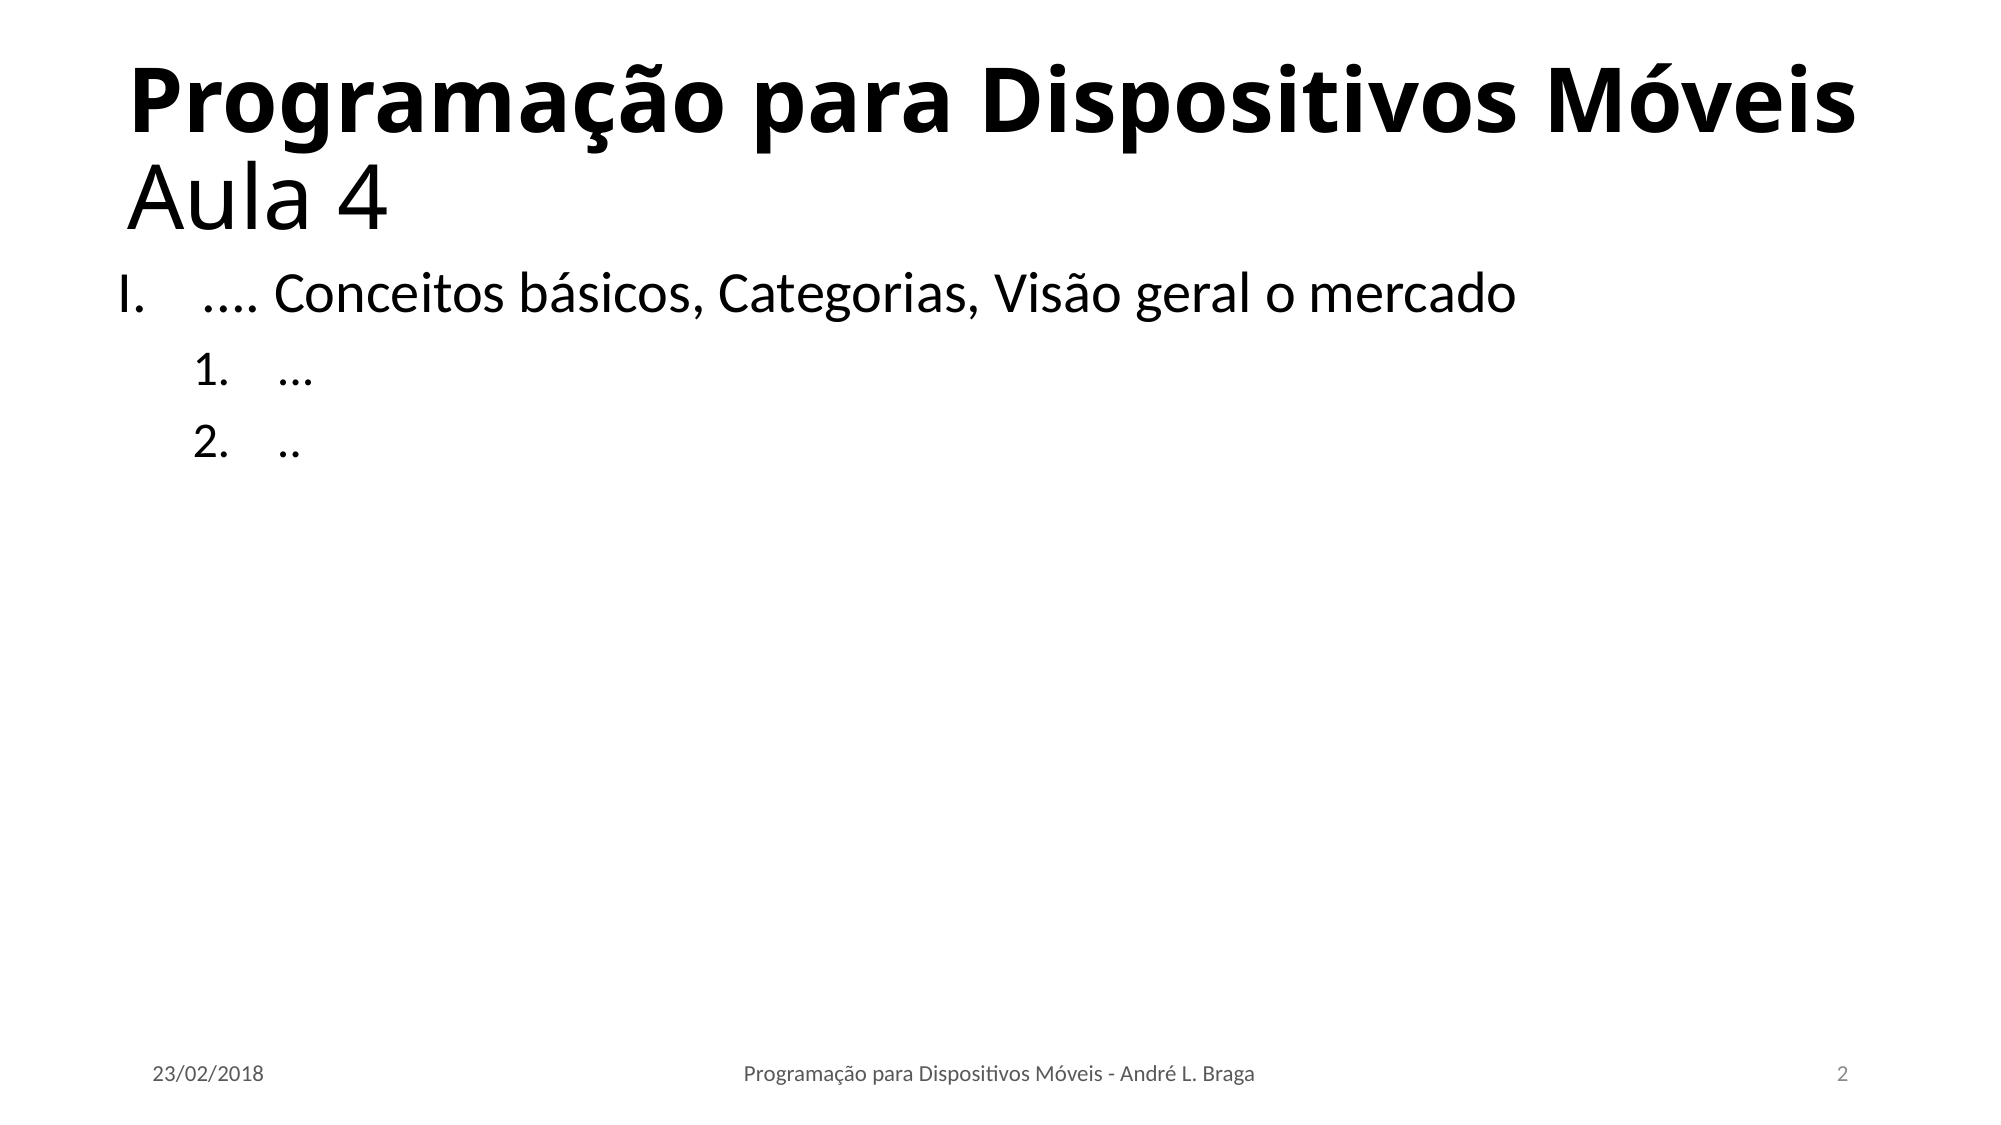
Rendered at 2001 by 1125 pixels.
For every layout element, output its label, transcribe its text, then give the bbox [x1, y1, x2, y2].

slide_number 2 [1413, 1042, 1864, 1103]
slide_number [137, 1042, 588, 1103]
title Programação para Dispositivos Móveis Aula 4 [112, 45, 1888, 258]
list .... Conceitos básicos, Categorias, Visão geral o mercado ... .. [102, 232, 1878, 1032]
footer Programação para Dispositivos Móveis - André L. Braga [662, 1042, 1338, 1103]
